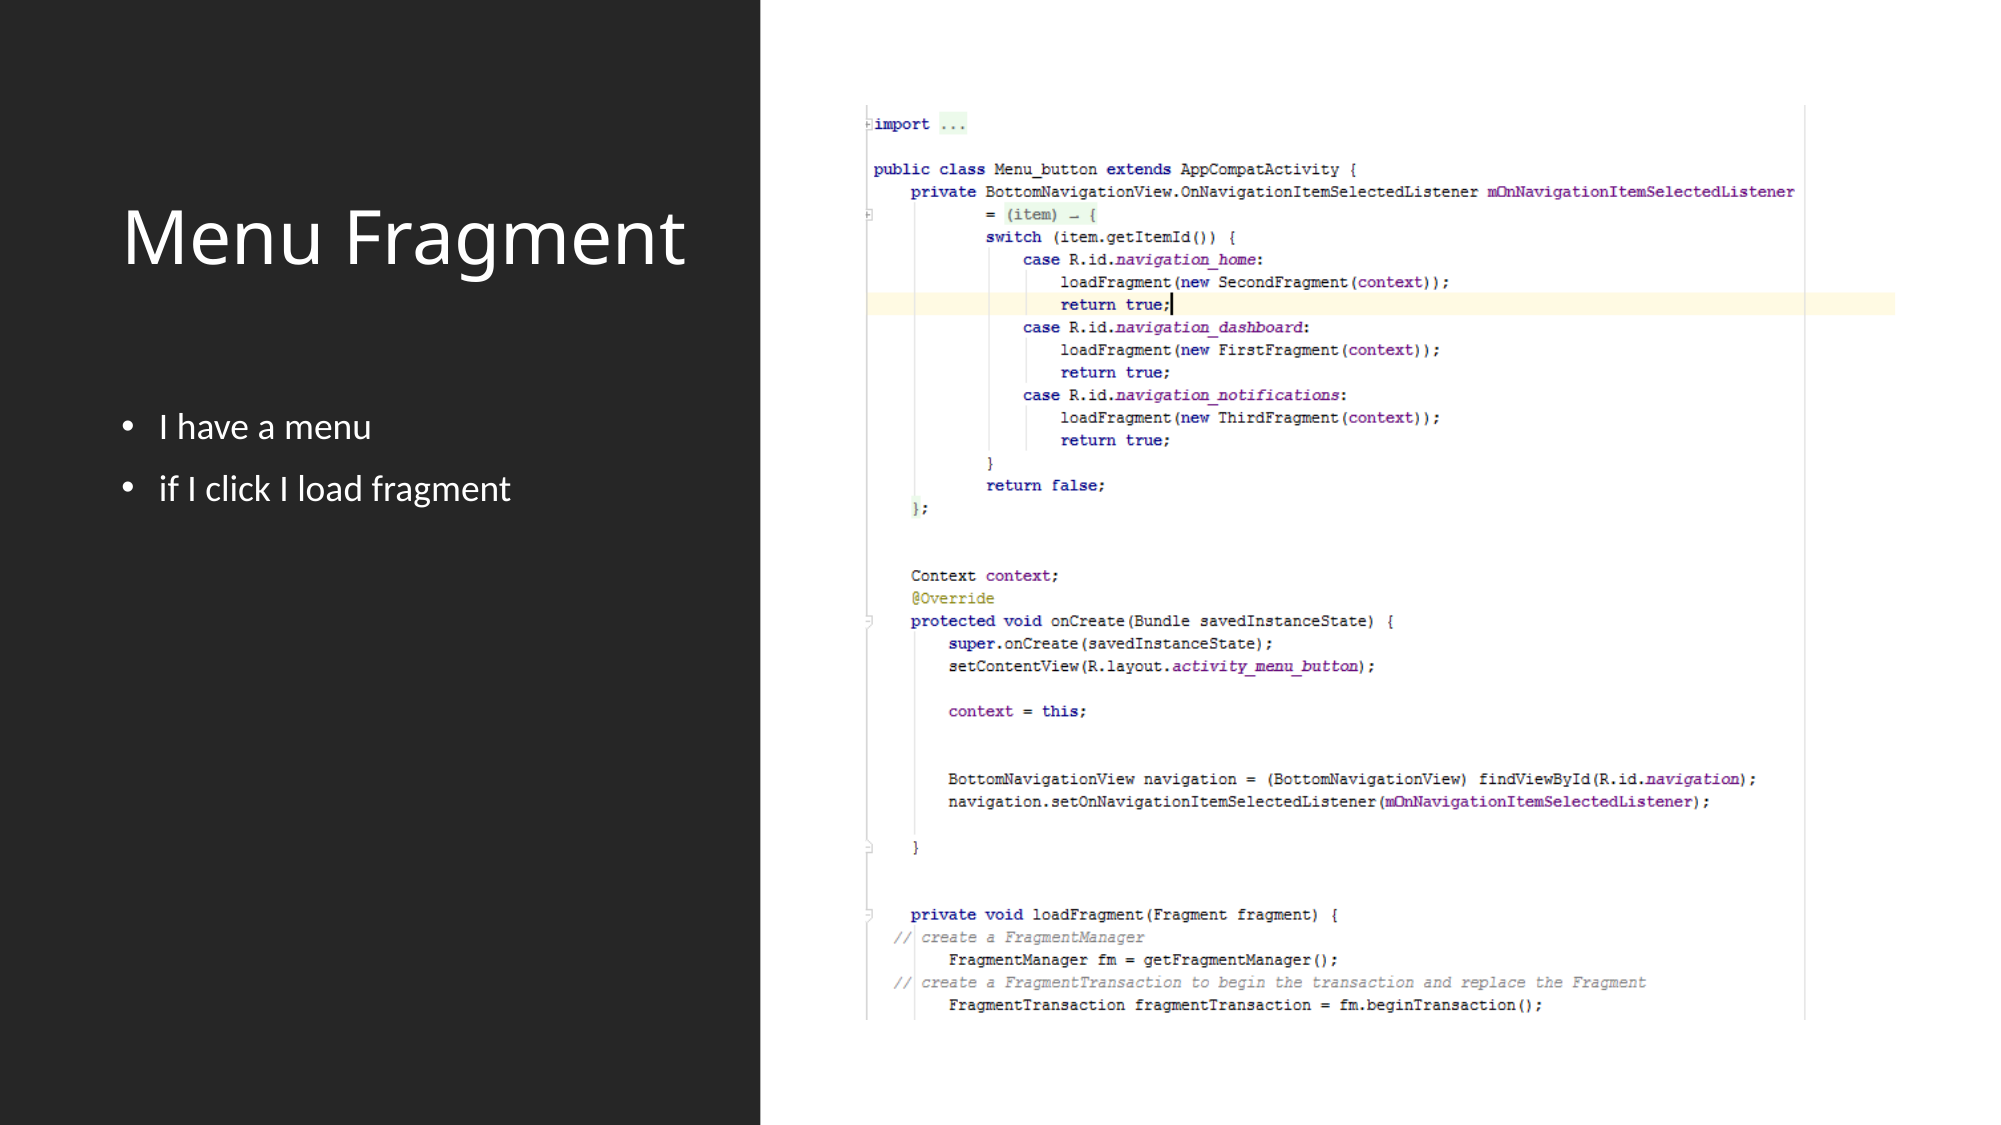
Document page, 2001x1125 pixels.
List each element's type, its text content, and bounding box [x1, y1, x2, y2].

text_box [0, 0, 761, 1125]
picture [865, 104, 1896, 1020]
title Menu Fragment [106, 103, 708, 379]
list I have a menu if I click I load fragment [106, 399, 708, 1020]
